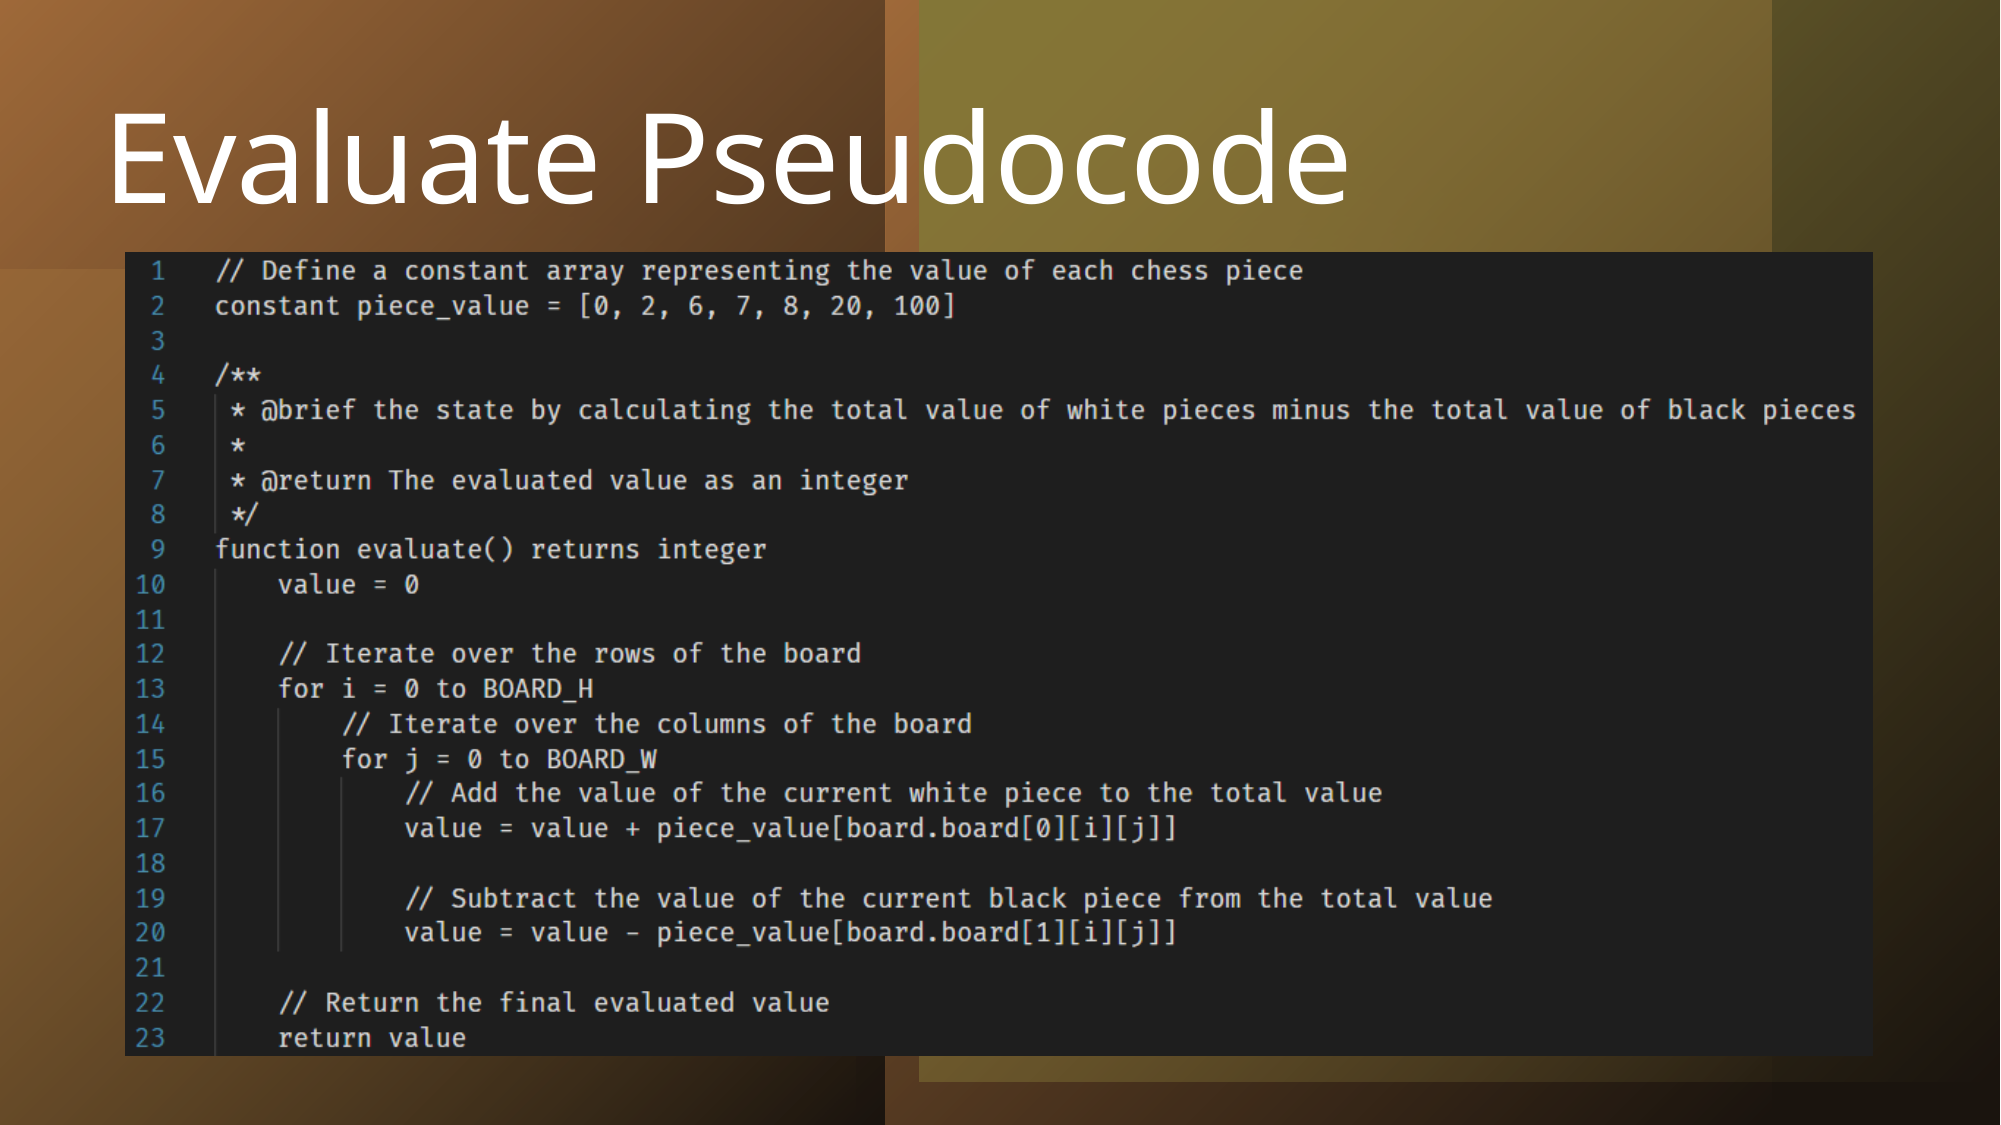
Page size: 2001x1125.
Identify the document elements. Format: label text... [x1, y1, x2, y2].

title Evaluate Pseudocode [88, 88, 1910, 386]
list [125, 252, 1873, 1057]
